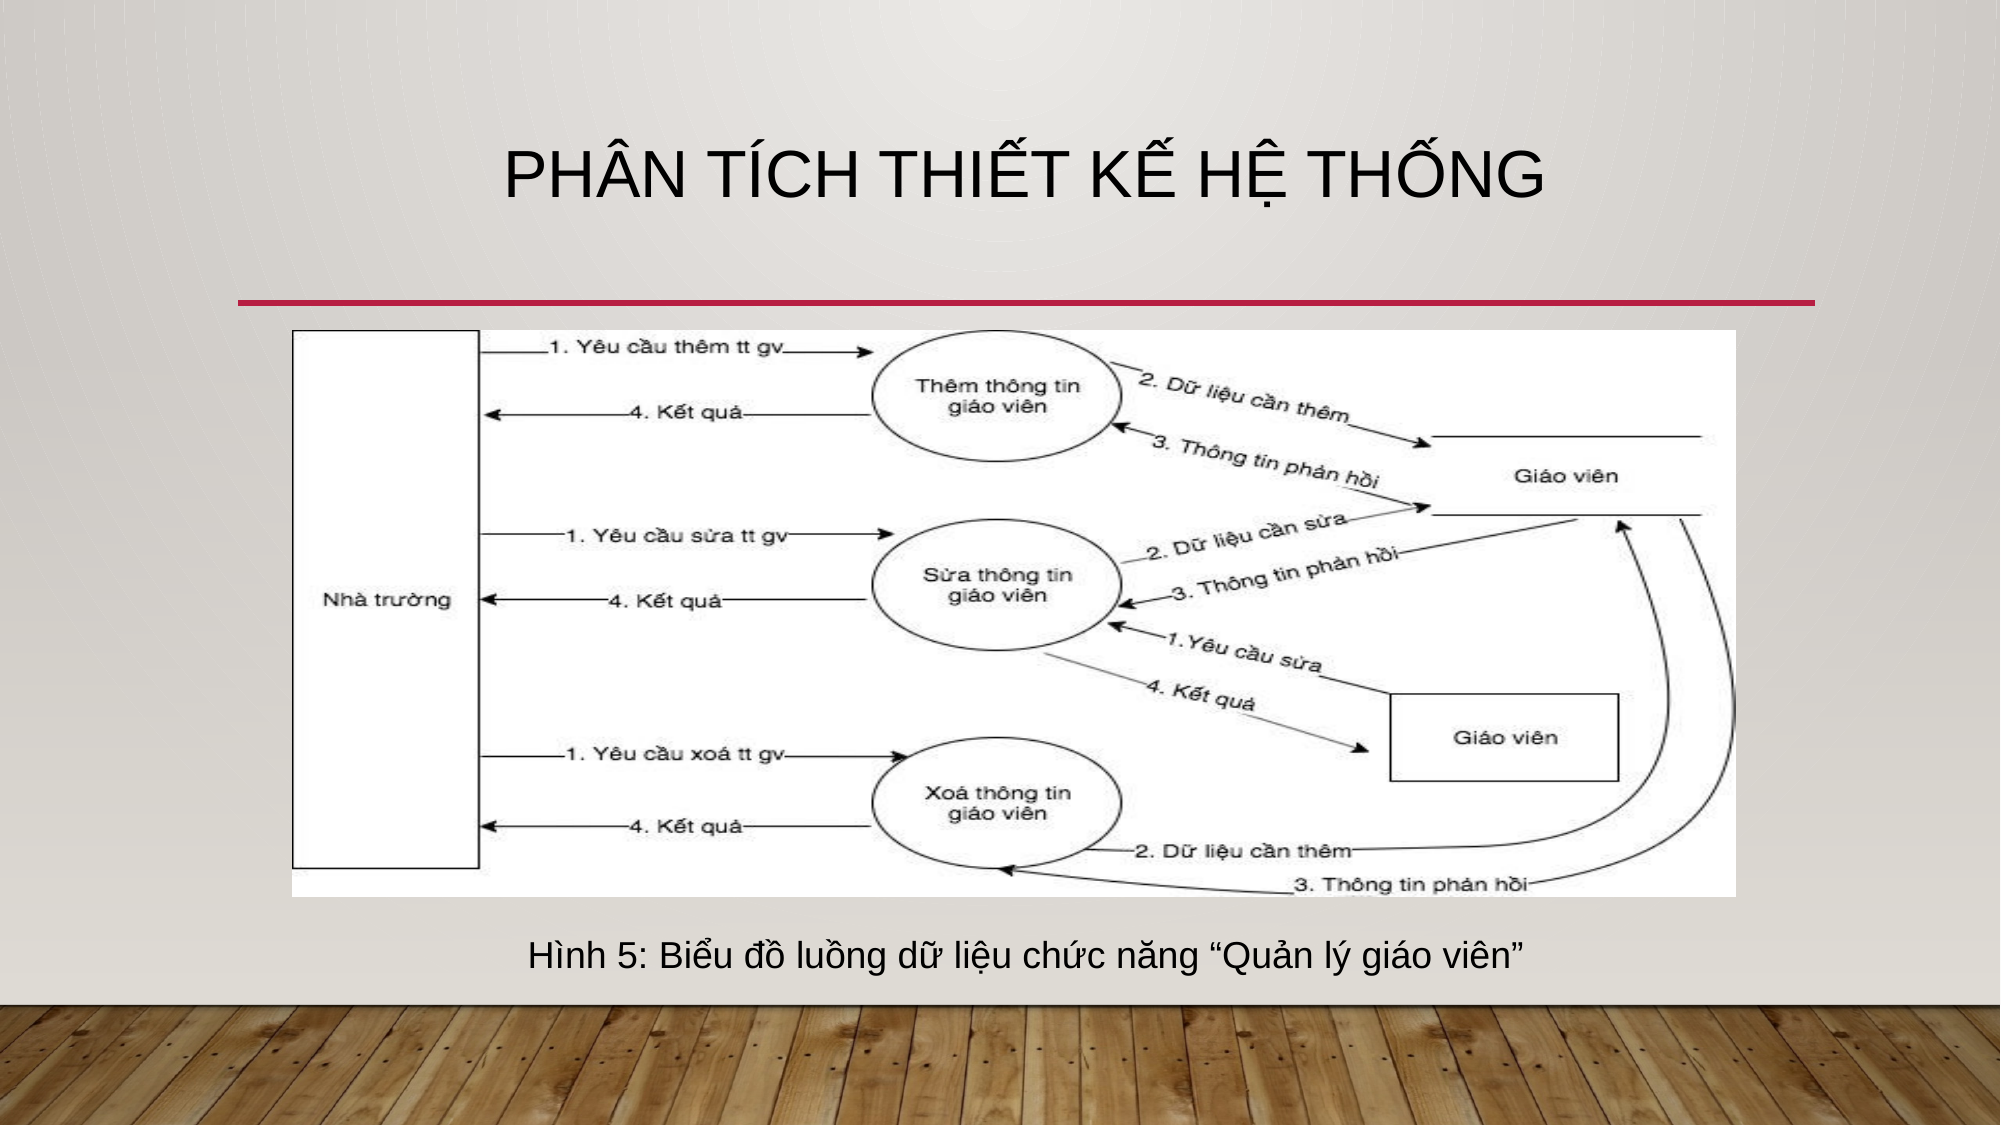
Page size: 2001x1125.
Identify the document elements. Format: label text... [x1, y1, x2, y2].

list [292, 330, 1737, 897]
text_box Hình 5: Biểu đồ luồng dữ liệu chức năng “Quản lý giáo viên” [495, 923, 1556, 983]
title Phân tích thiết kế hệ thống [238, 131, 1814, 305]
picture [0, 1005, 2000, 1125]
